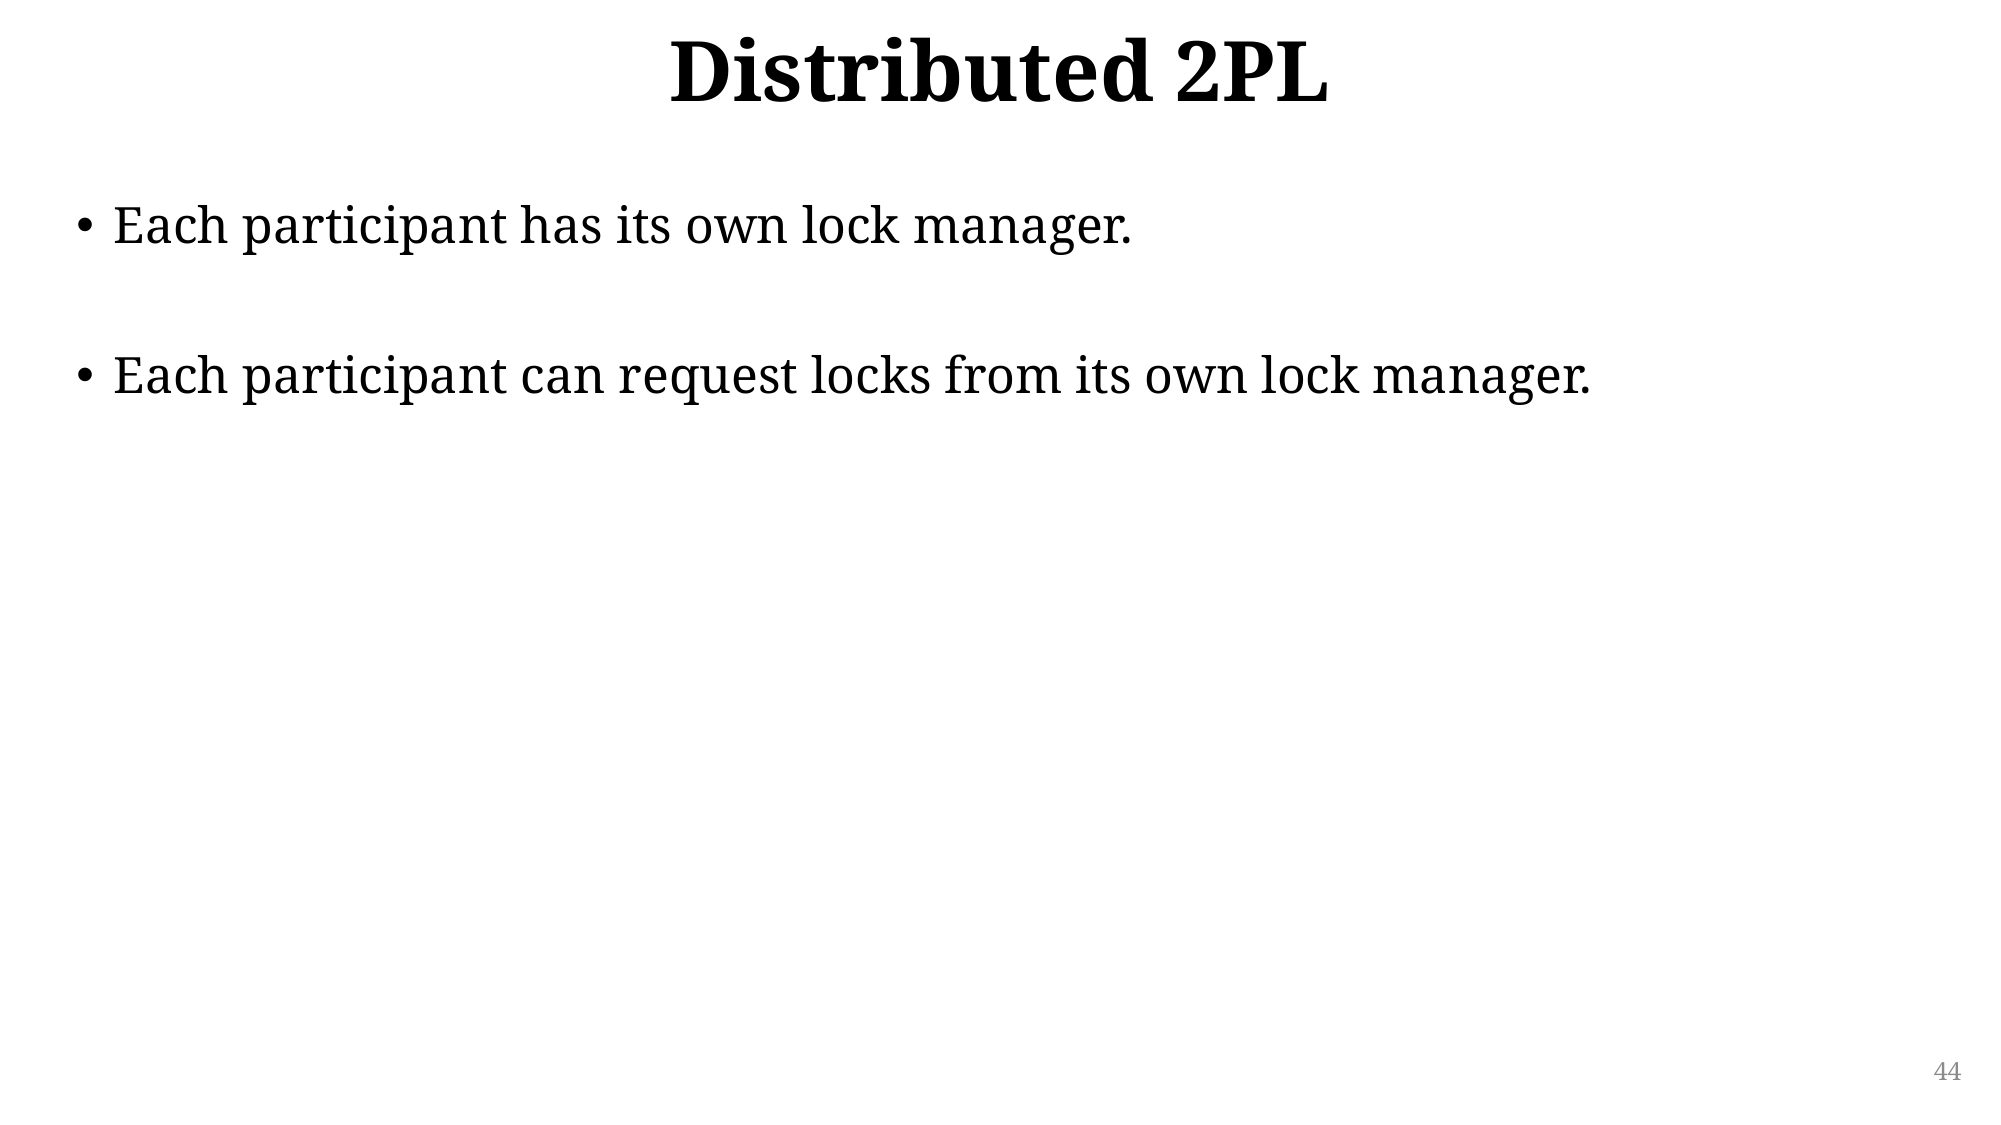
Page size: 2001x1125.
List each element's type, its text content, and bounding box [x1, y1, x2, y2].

list Each participant has its own lock manager. Each participant can request locks from its own lock manager. [61, 193, 2000, 1103]
title Distributed 2PL [137, 0, 1863, 149]
